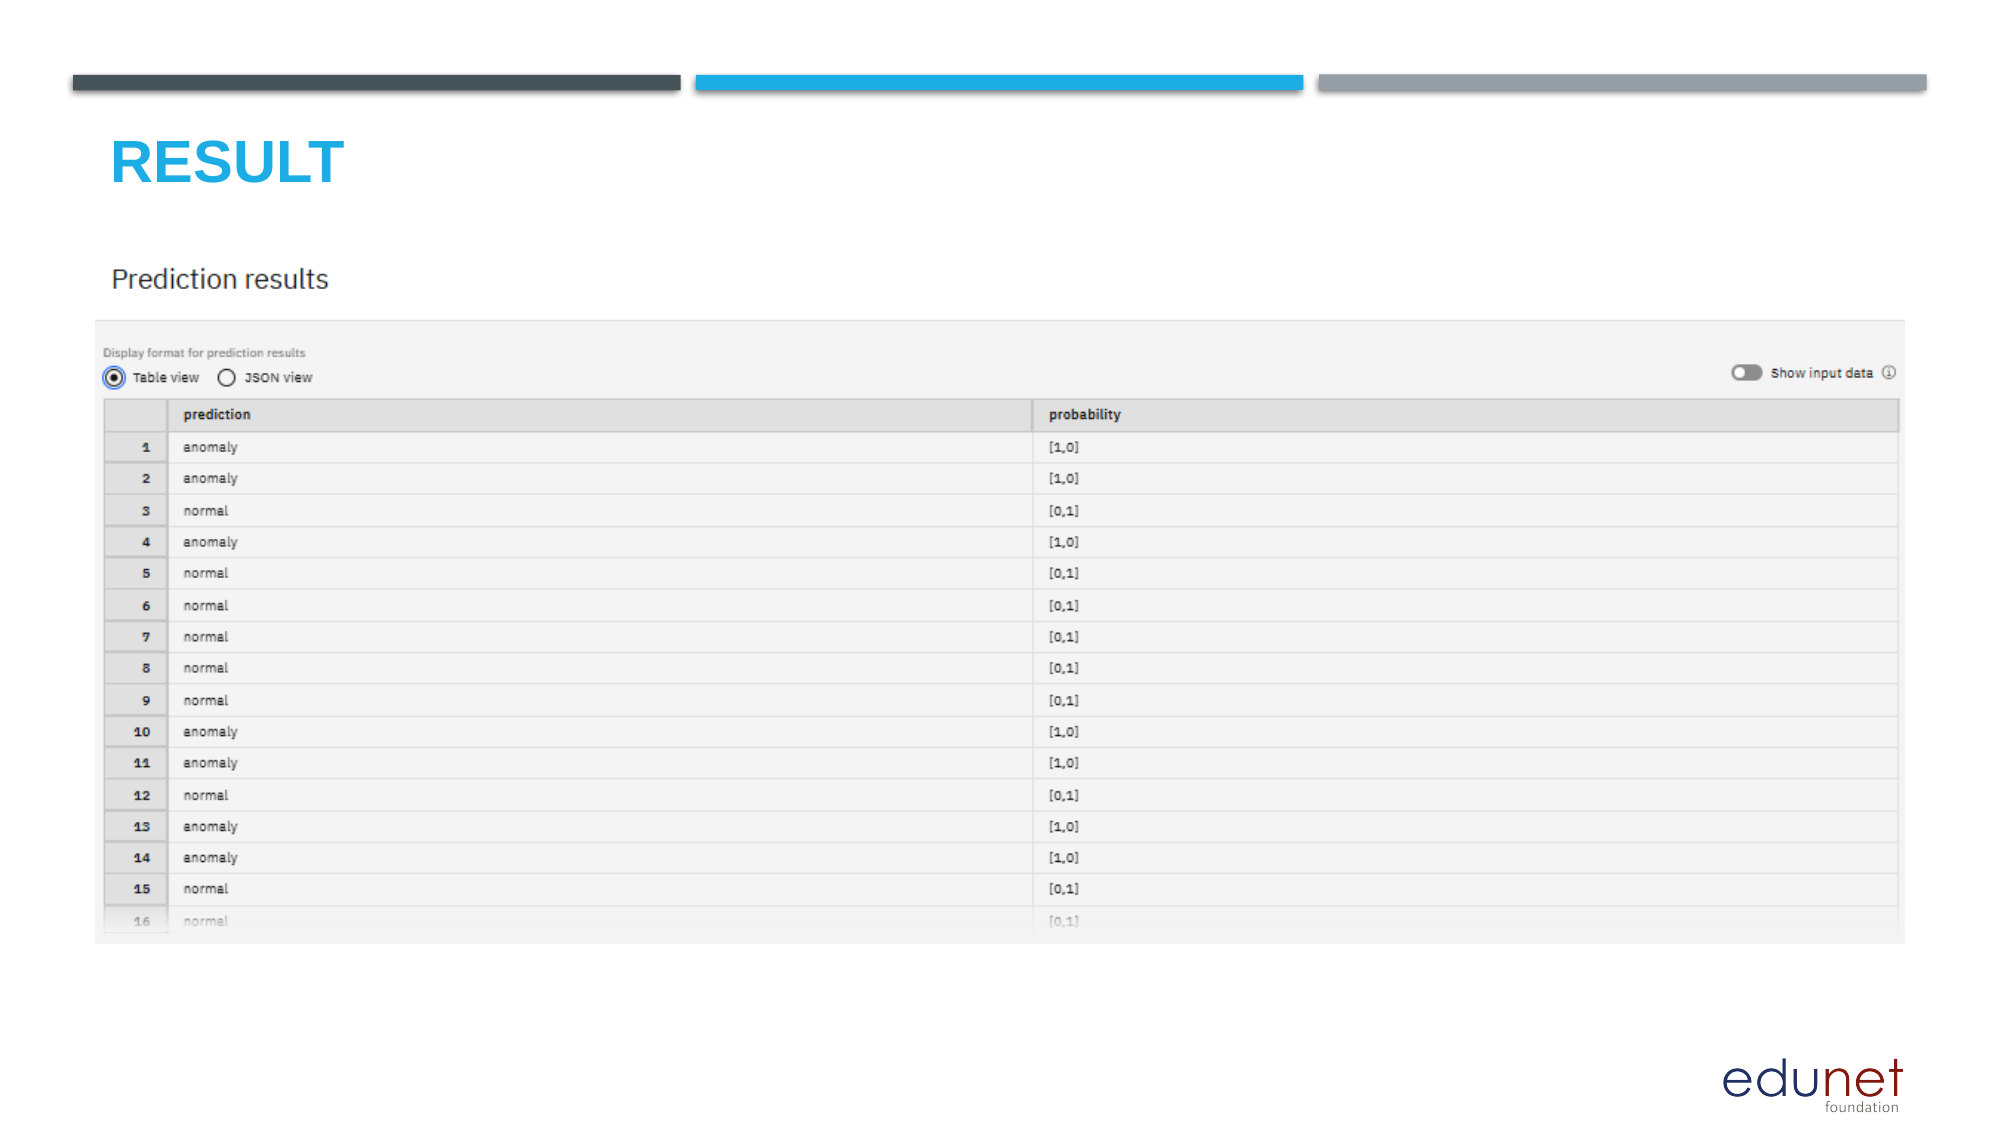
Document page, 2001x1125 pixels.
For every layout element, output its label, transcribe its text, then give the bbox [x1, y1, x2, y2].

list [94, 249, 1906, 945]
title Result [95, 115, 1905, 203]
picture [1719, 1056, 1905, 1116]
